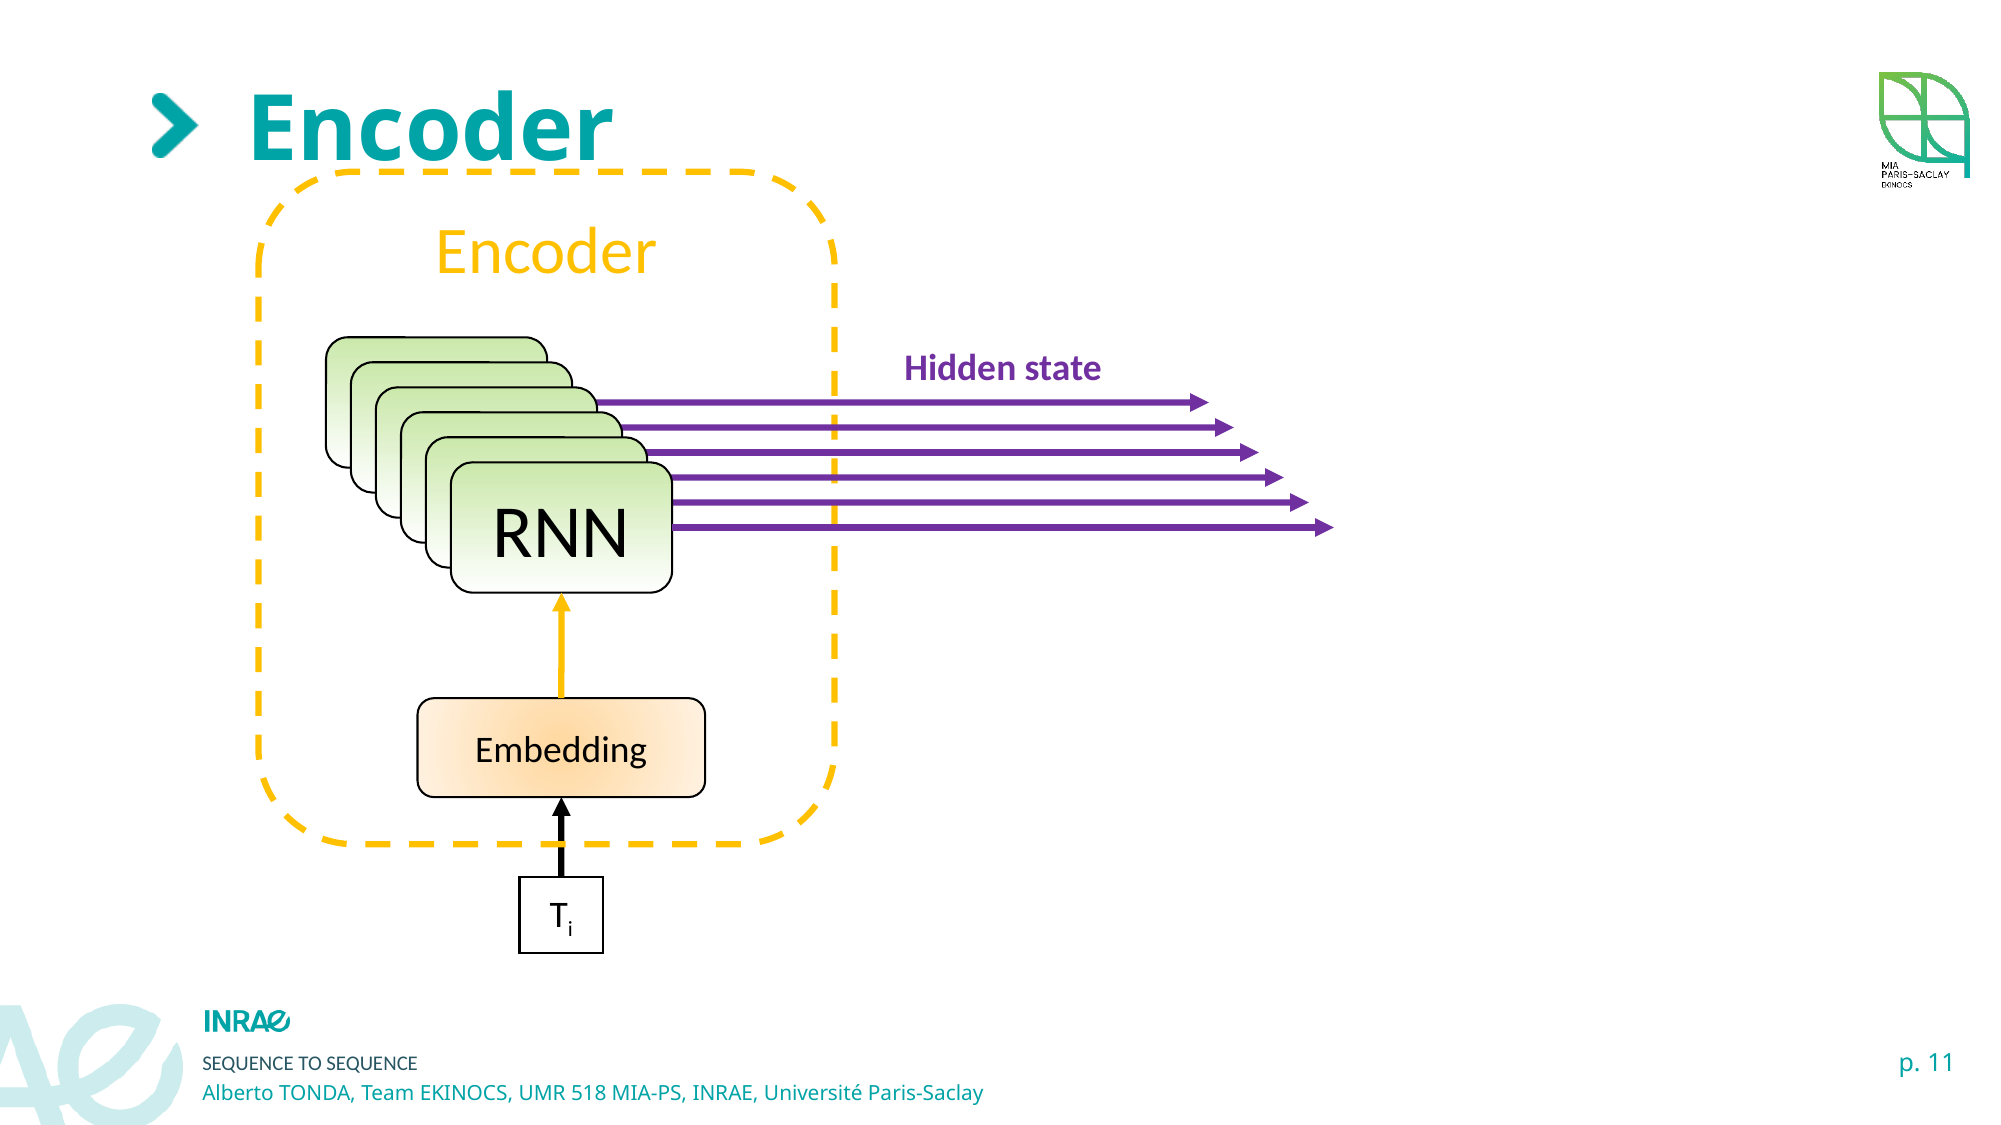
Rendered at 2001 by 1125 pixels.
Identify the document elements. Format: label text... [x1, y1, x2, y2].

text_box RNN [399, 411, 624, 544]
text_box RNN [374, 386, 599, 519]
text_box RNN [424, 436, 649, 569]
picture [1862, 54, 1986, 205]
text_box RNN [349, 361, 574, 494]
text_box Hidden state [880, 335, 1126, 396]
picture [152, 93, 200, 158]
text_box Encoder [257, 170, 836, 846]
text_box Ti [518, 876, 604, 954]
picture [0, 996, 329, 1125]
text_box RNN [449, 461, 674, 594]
title Encoder [137, 59, 1863, 203]
